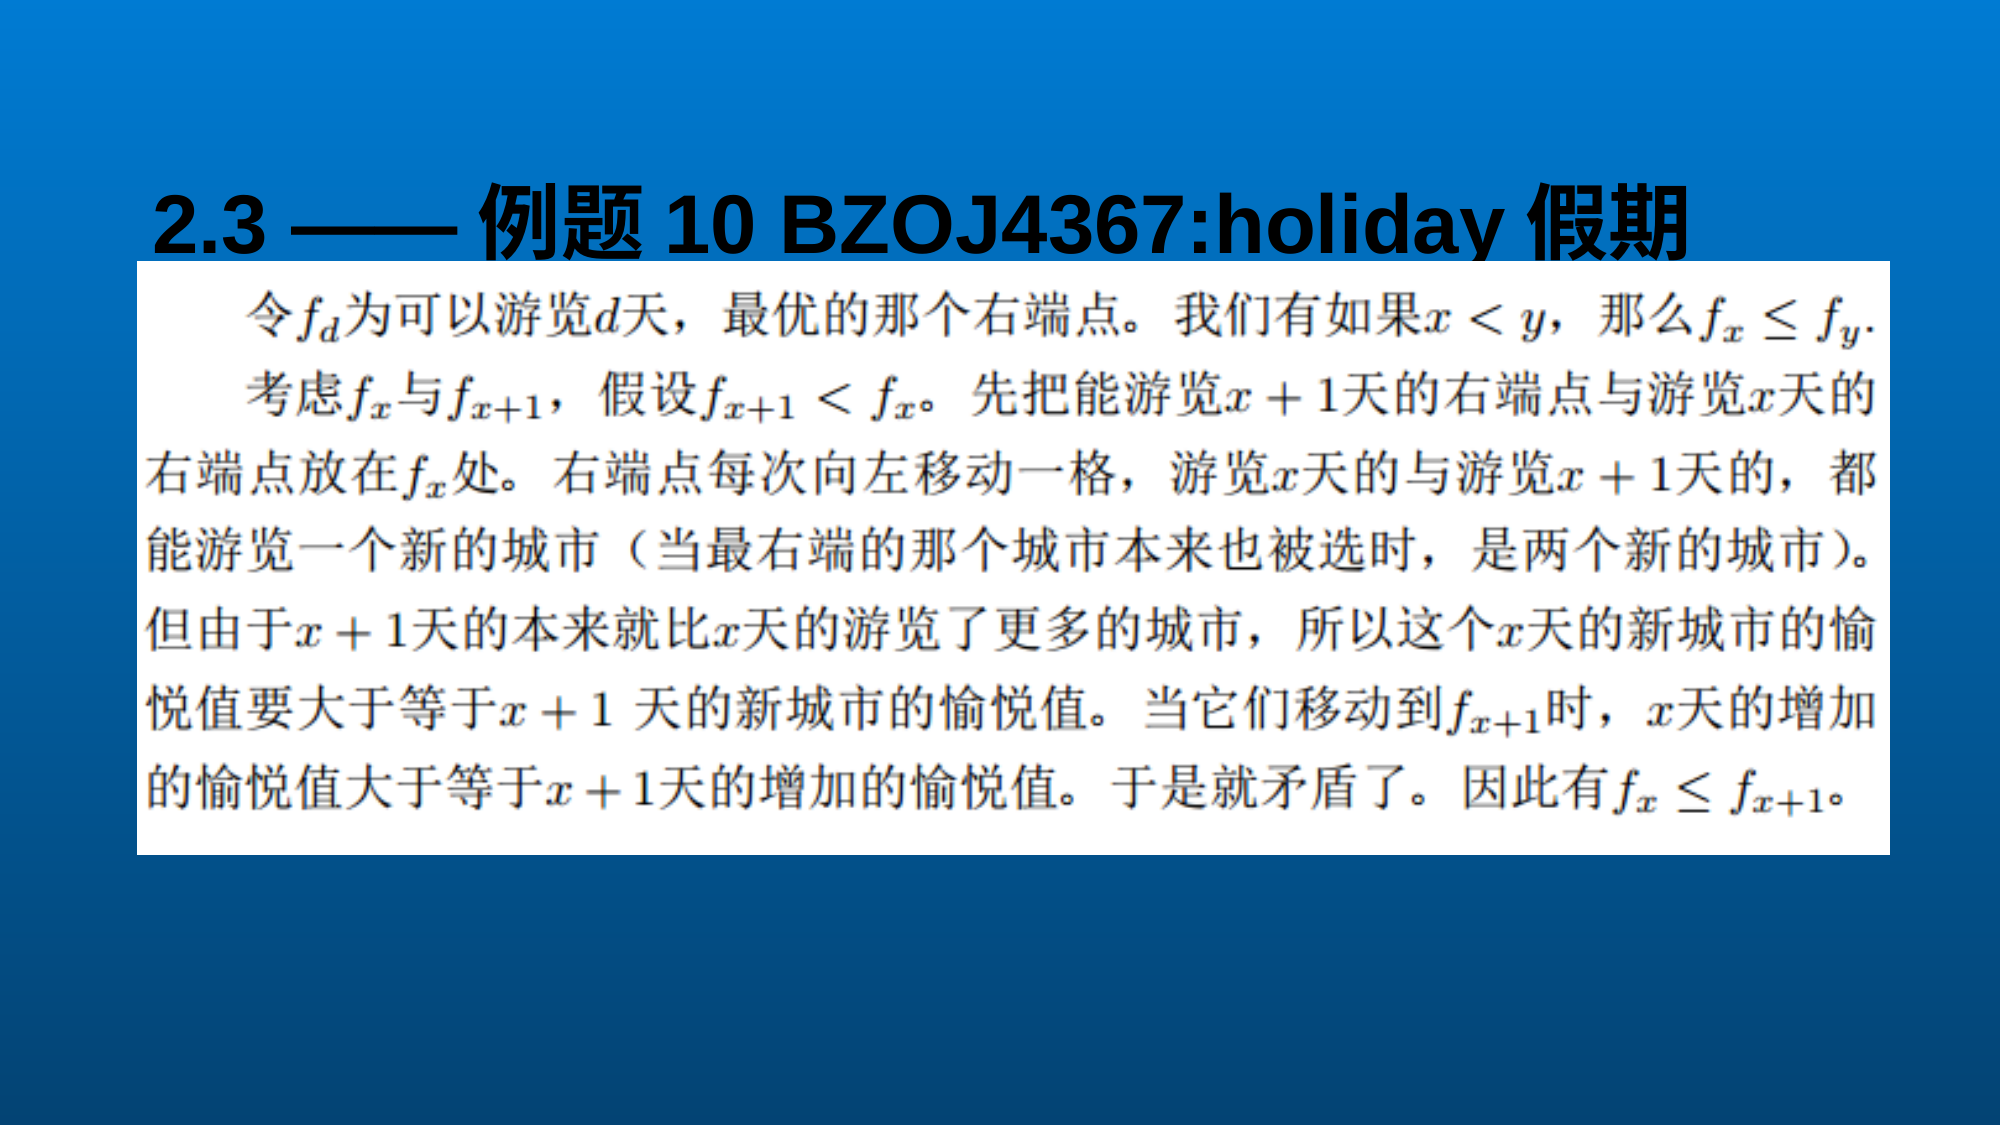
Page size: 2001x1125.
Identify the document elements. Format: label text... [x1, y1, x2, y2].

title 2.3 ——例题10 BZOJ4367:holiday假期 [137, 59, 1863, 261]
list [137, 261, 1890, 855]
